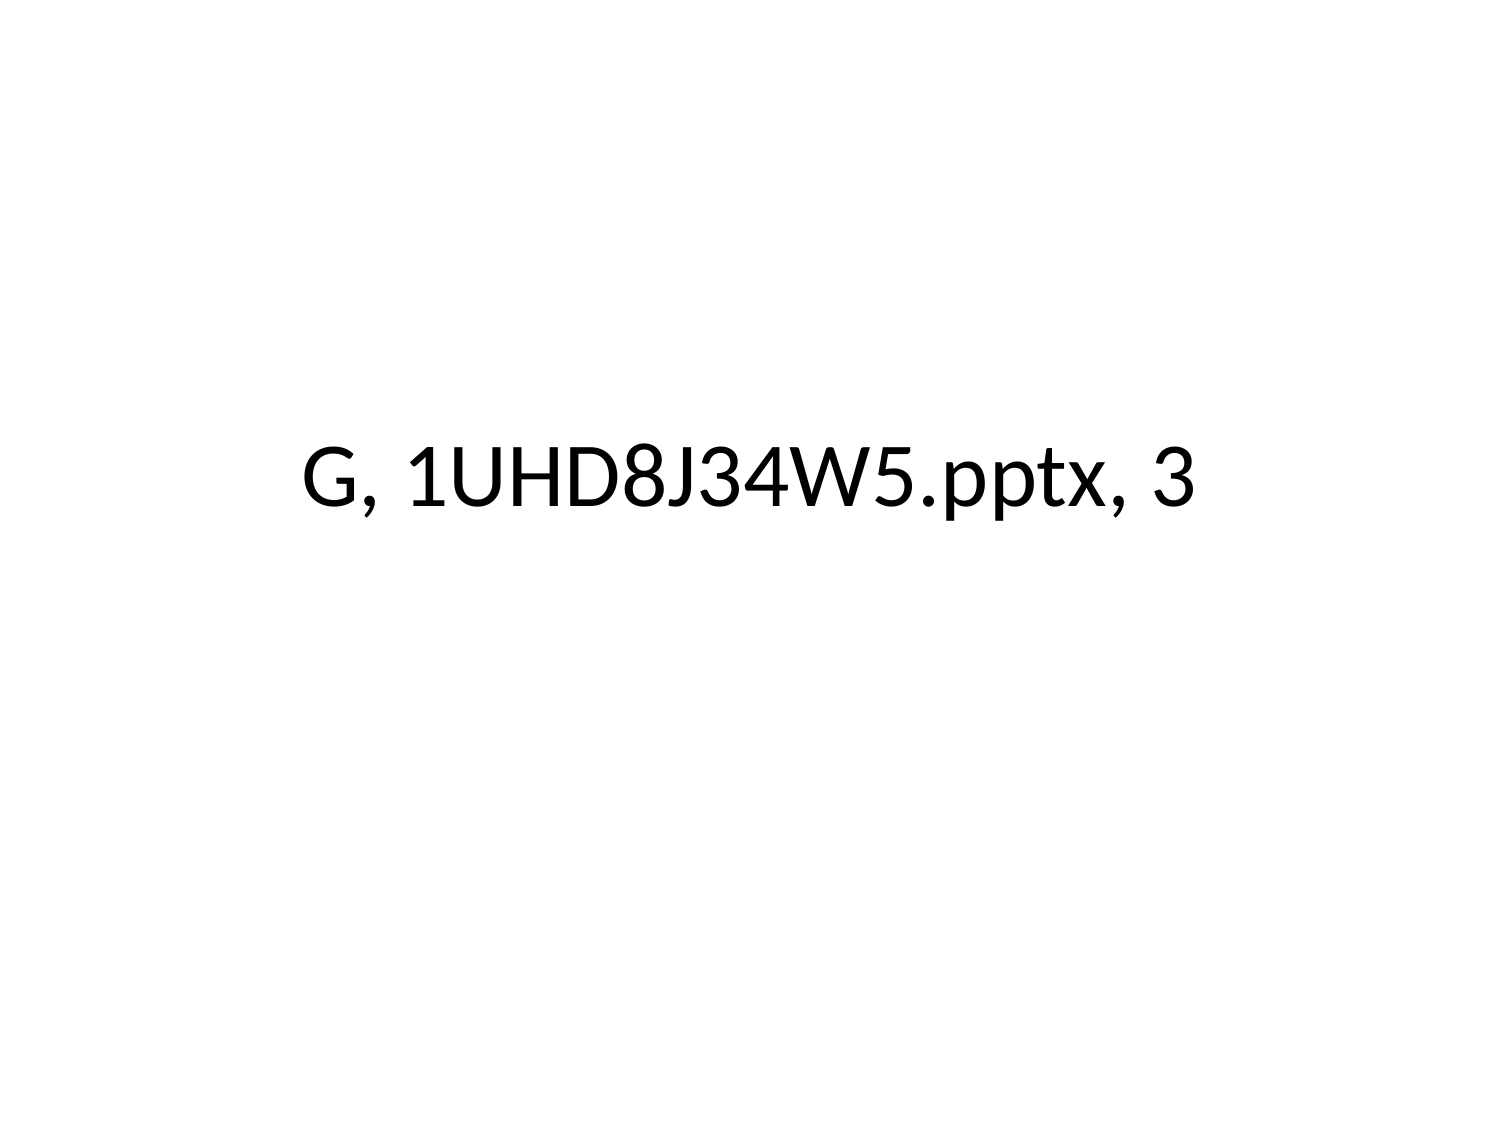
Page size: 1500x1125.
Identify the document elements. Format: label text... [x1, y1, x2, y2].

title G, 1UHD8J34W5.pptx, 3 [112, 349, 1388, 591]
